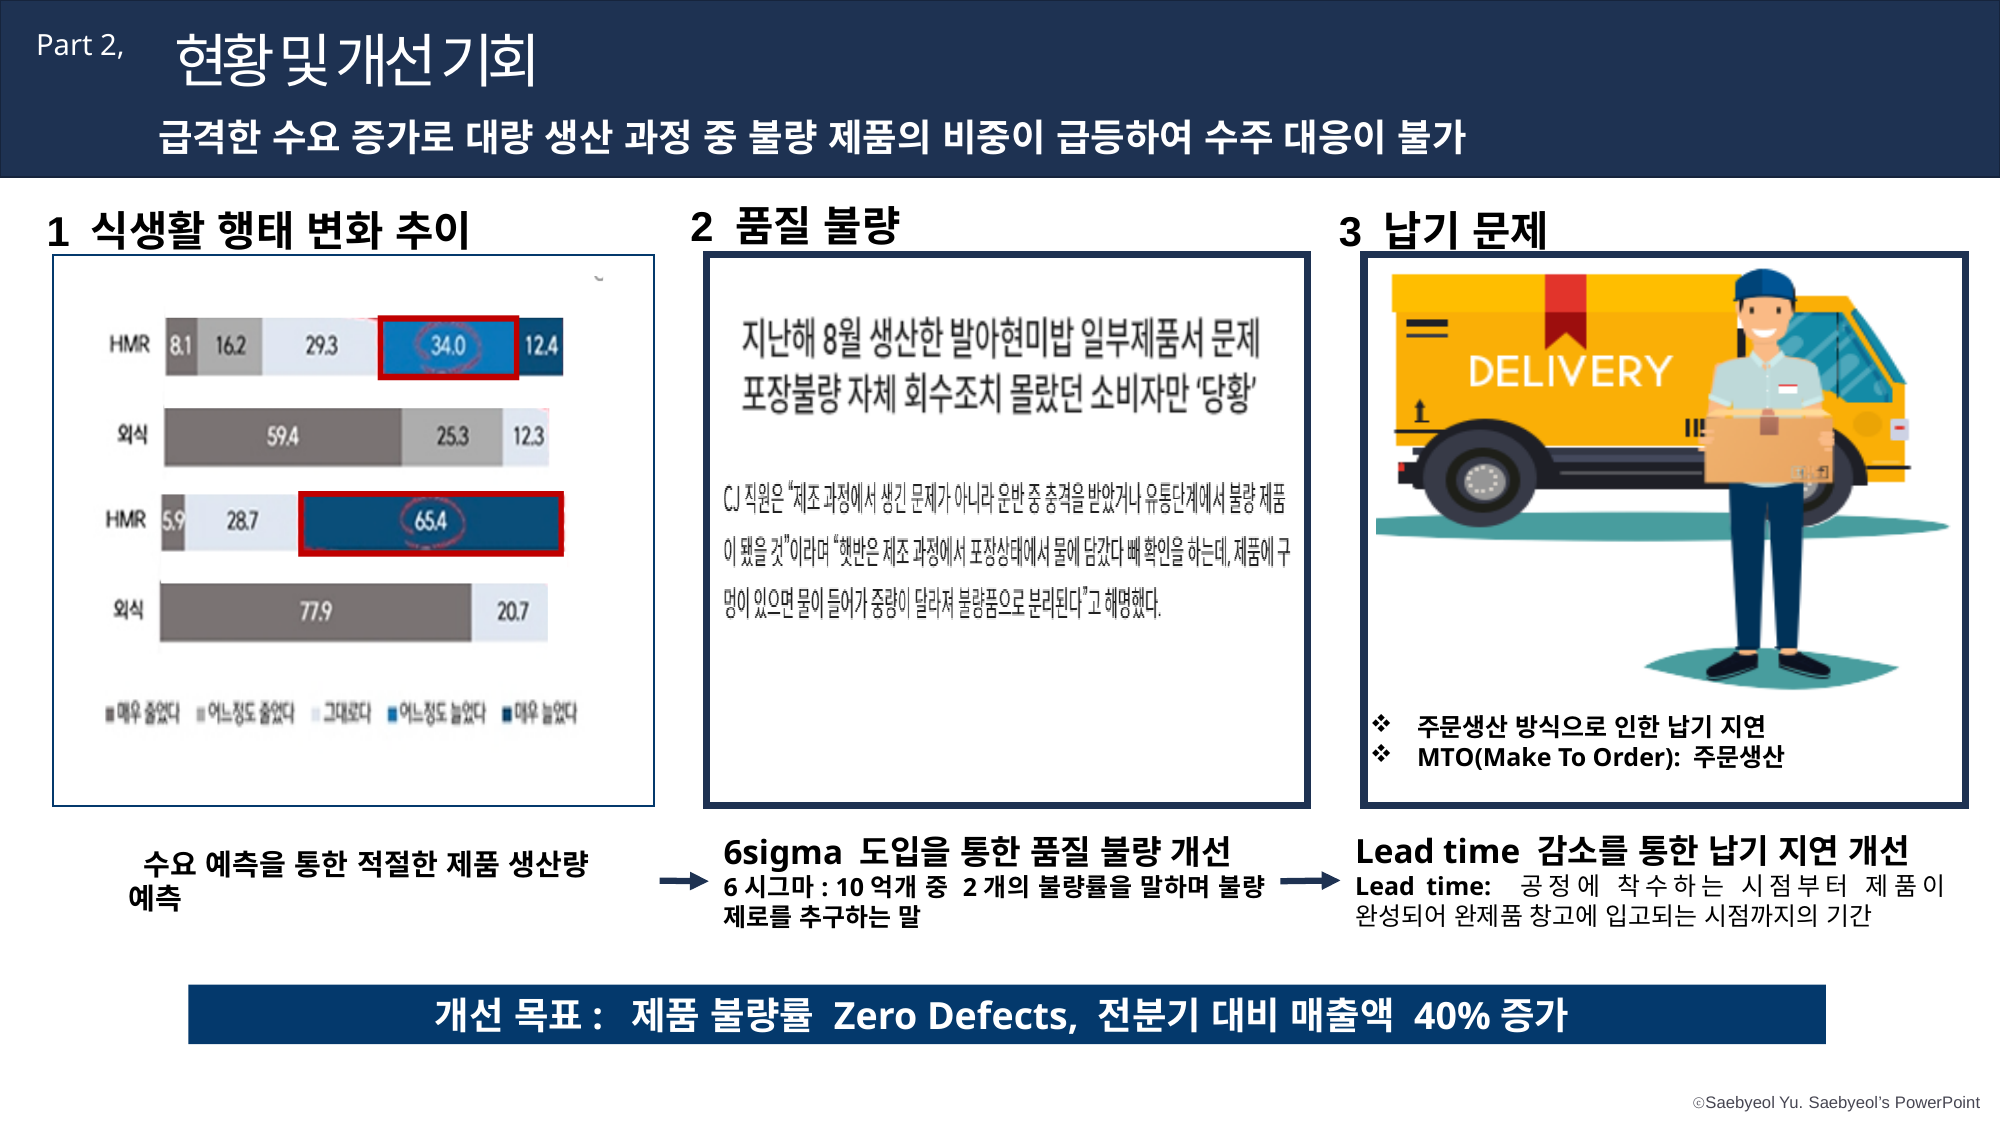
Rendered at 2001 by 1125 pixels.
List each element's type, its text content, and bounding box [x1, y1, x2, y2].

picture [1376, 262, 1955, 701]
text_box [0, 0, 2000, 178]
text_box 급격한 수요 증가로 대량 생산 과정 중 불량 제품의 비중이 급등하여 수주 대응이 불가 [143, 106, 1635, 166]
text_box [52, 254, 655, 807]
text_box 6sigma 도입을 통한 품질 불량 개선 6시그마: 10억개 중 2개의 불량률을 말하며 불량 제로를 추구하는 말 [708, 823, 1281, 939]
text_box 현황 및 개선 기회 [159, 16, 557, 102]
text_box 1 식생활 행태 변화 추이 [32, 197, 667, 262]
text_box [705, 254, 1309, 807]
picture [712, 456, 1303, 630]
text_box Part 2, [21, 19, 147, 69]
text_box 개선 목표: 제품 불량률 Zero Defects, 전분기 대비 매출액 40%증가 [188, 984, 1826, 1045]
text_box 수요 예측을 통한 적절한 제품 생산량 예측 [113, 838, 660, 923]
text_box 2 품질 불량 [675, 191, 1048, 257]
text_box [1363, 254, 1966, 807]
text_box 3 납기 문제 [1324, 197, 1666, 263]
text_box 주문생산 방식으로 인한 납기 지연 MTO(Make To Order): 주문생산 [1355, 704, 1946, 779]
text_box Lead time 감소를 통한 납기 지연 개선 Lead time: 공정에 착수하는 시점부터 제품이 완성되어 완제품 창고에 입고되는 시점까지의 기간 [1340, 823, 1961, 938]
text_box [84, 276, 604, 754]
picture [731, 286, 1276, 417]
